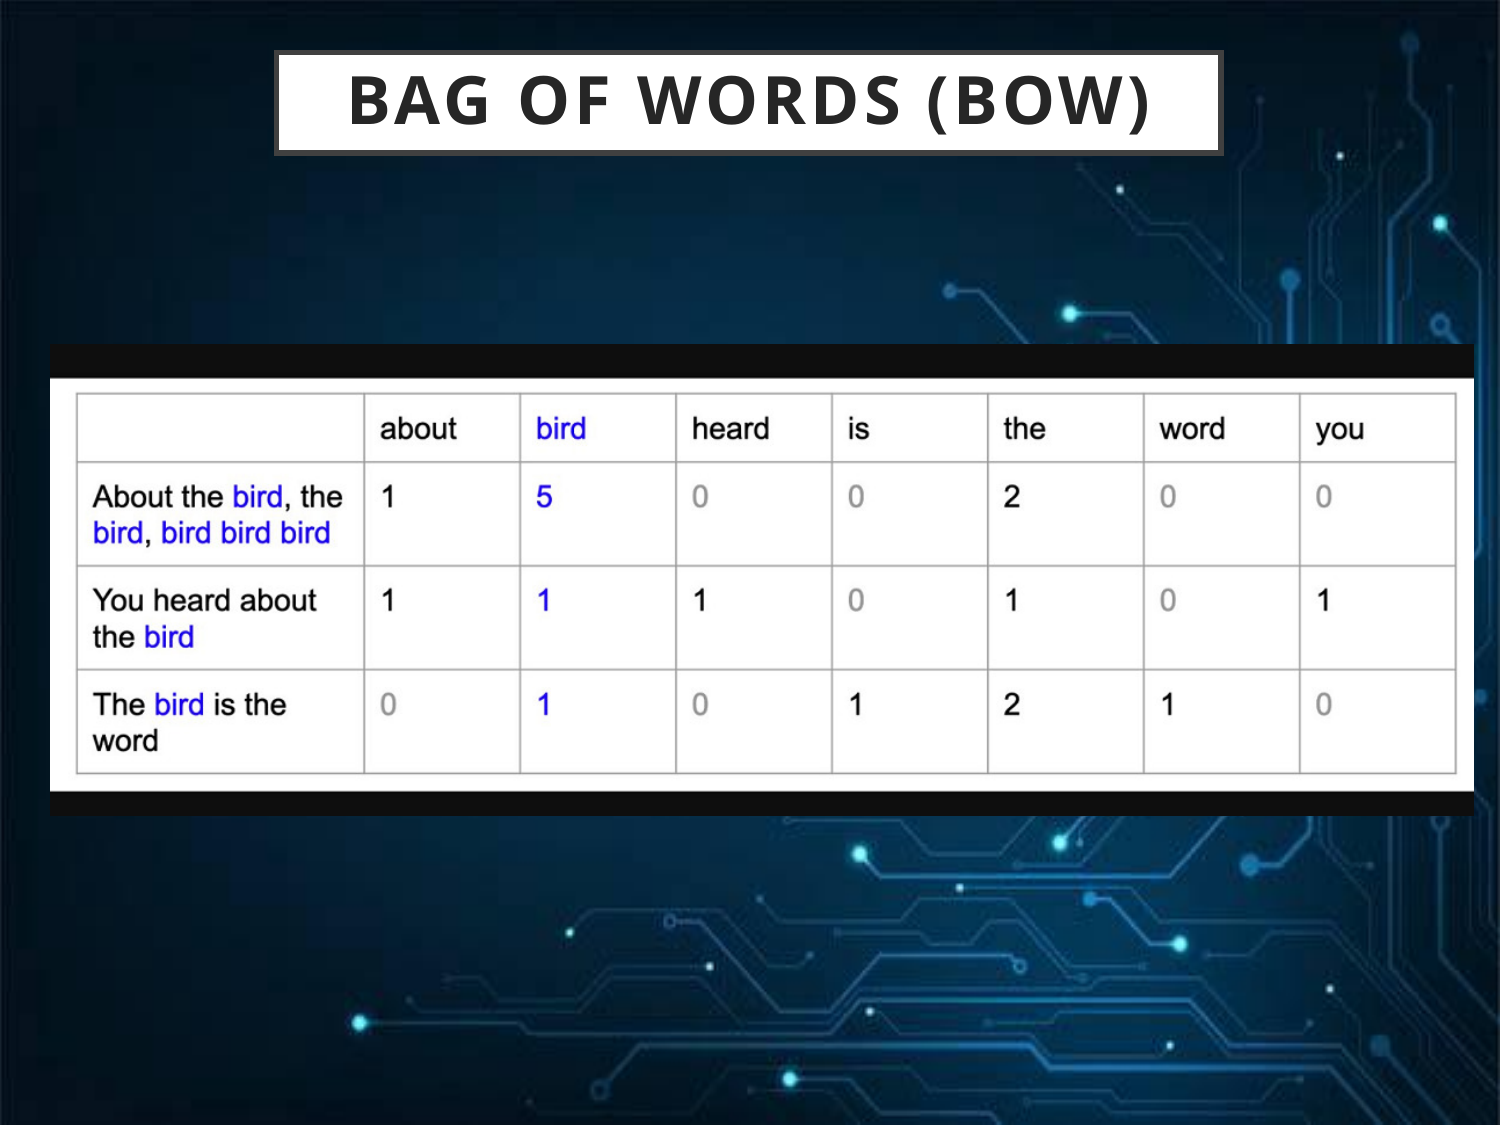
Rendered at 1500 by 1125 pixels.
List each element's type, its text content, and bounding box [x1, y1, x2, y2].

title Bag of Words (BoW) [274, 50, 1224, 156]
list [50, 344, 1474, 816]
picture [0, 0, 1500, 1125]
